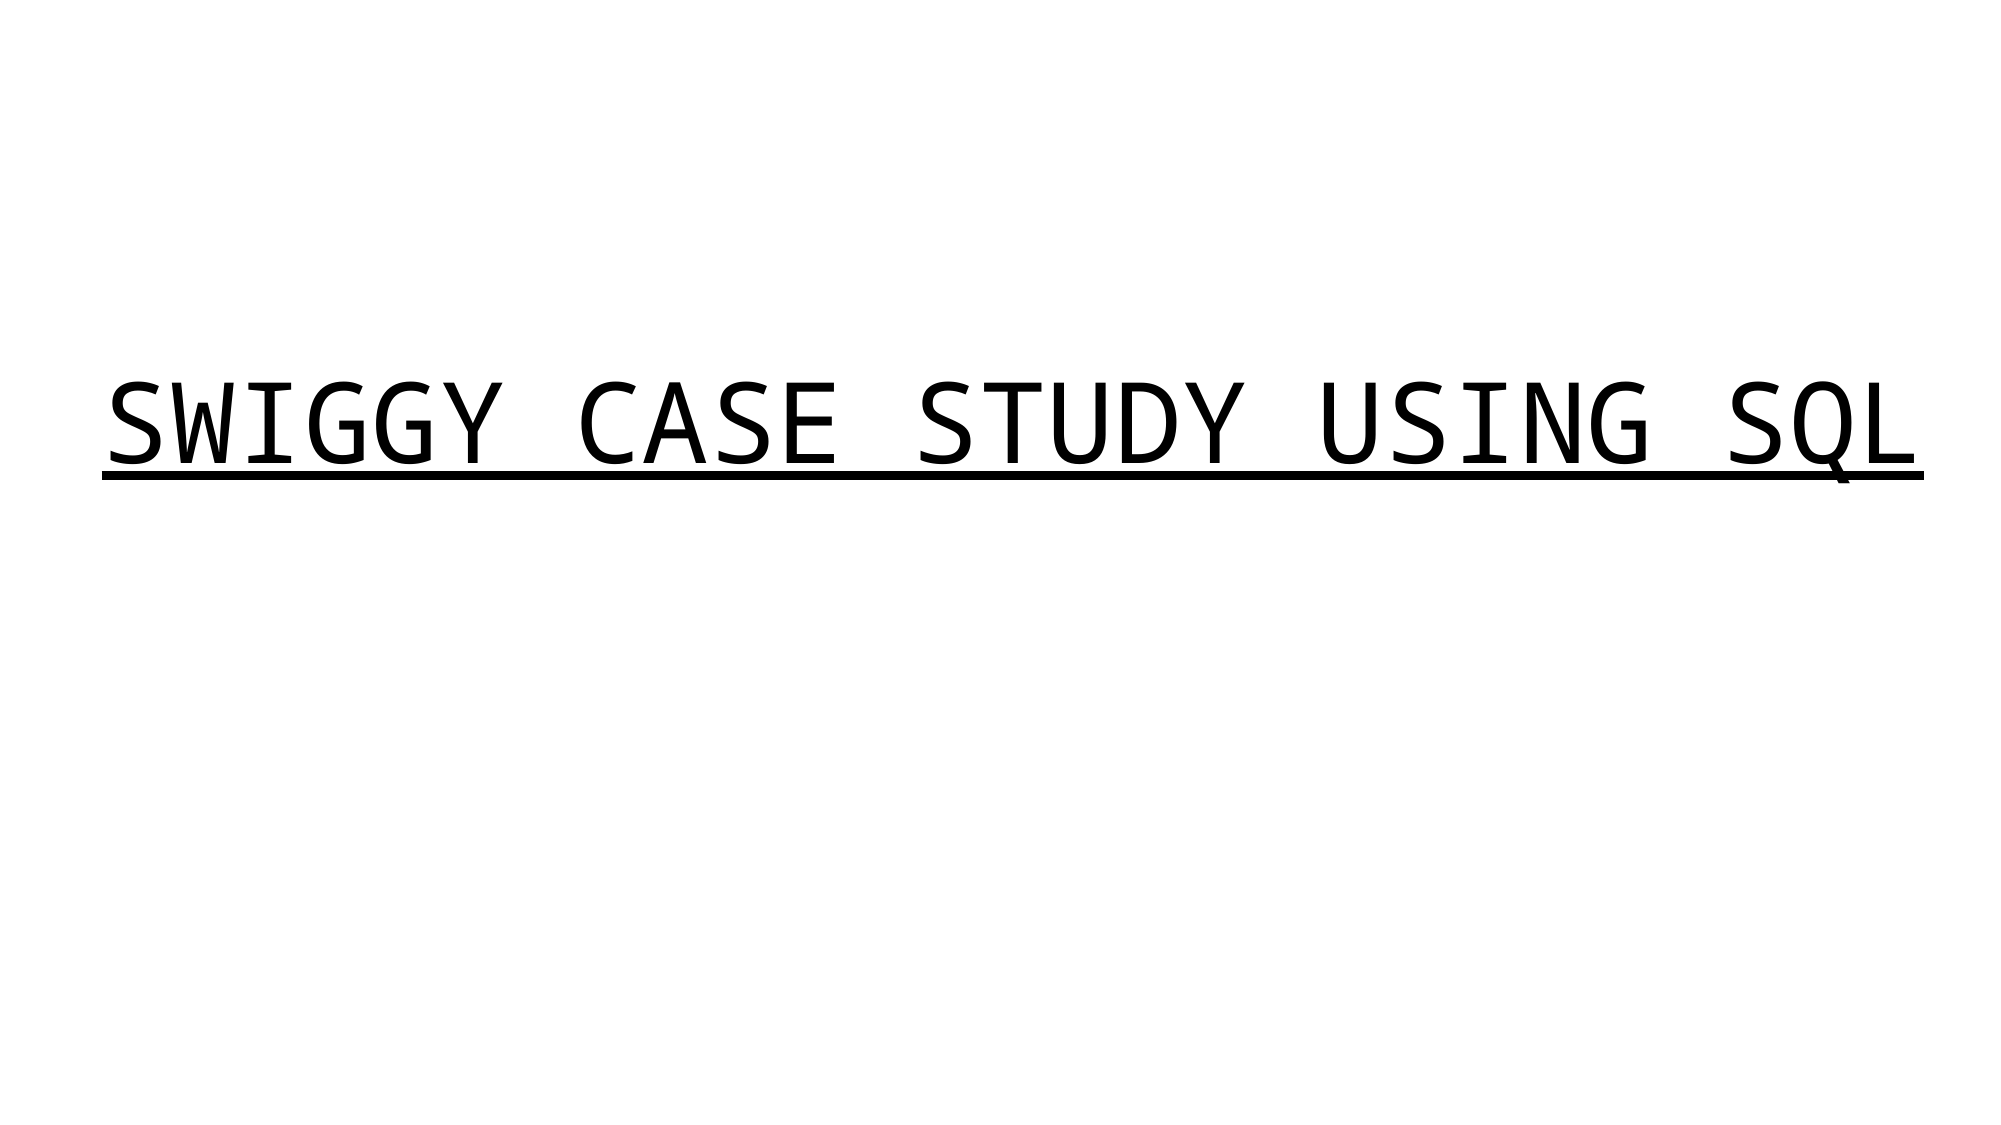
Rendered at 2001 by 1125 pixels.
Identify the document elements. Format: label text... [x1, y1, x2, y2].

subtitle SWIGGY CASE STUDY USING SQL [62, 290, 1964, 563]
